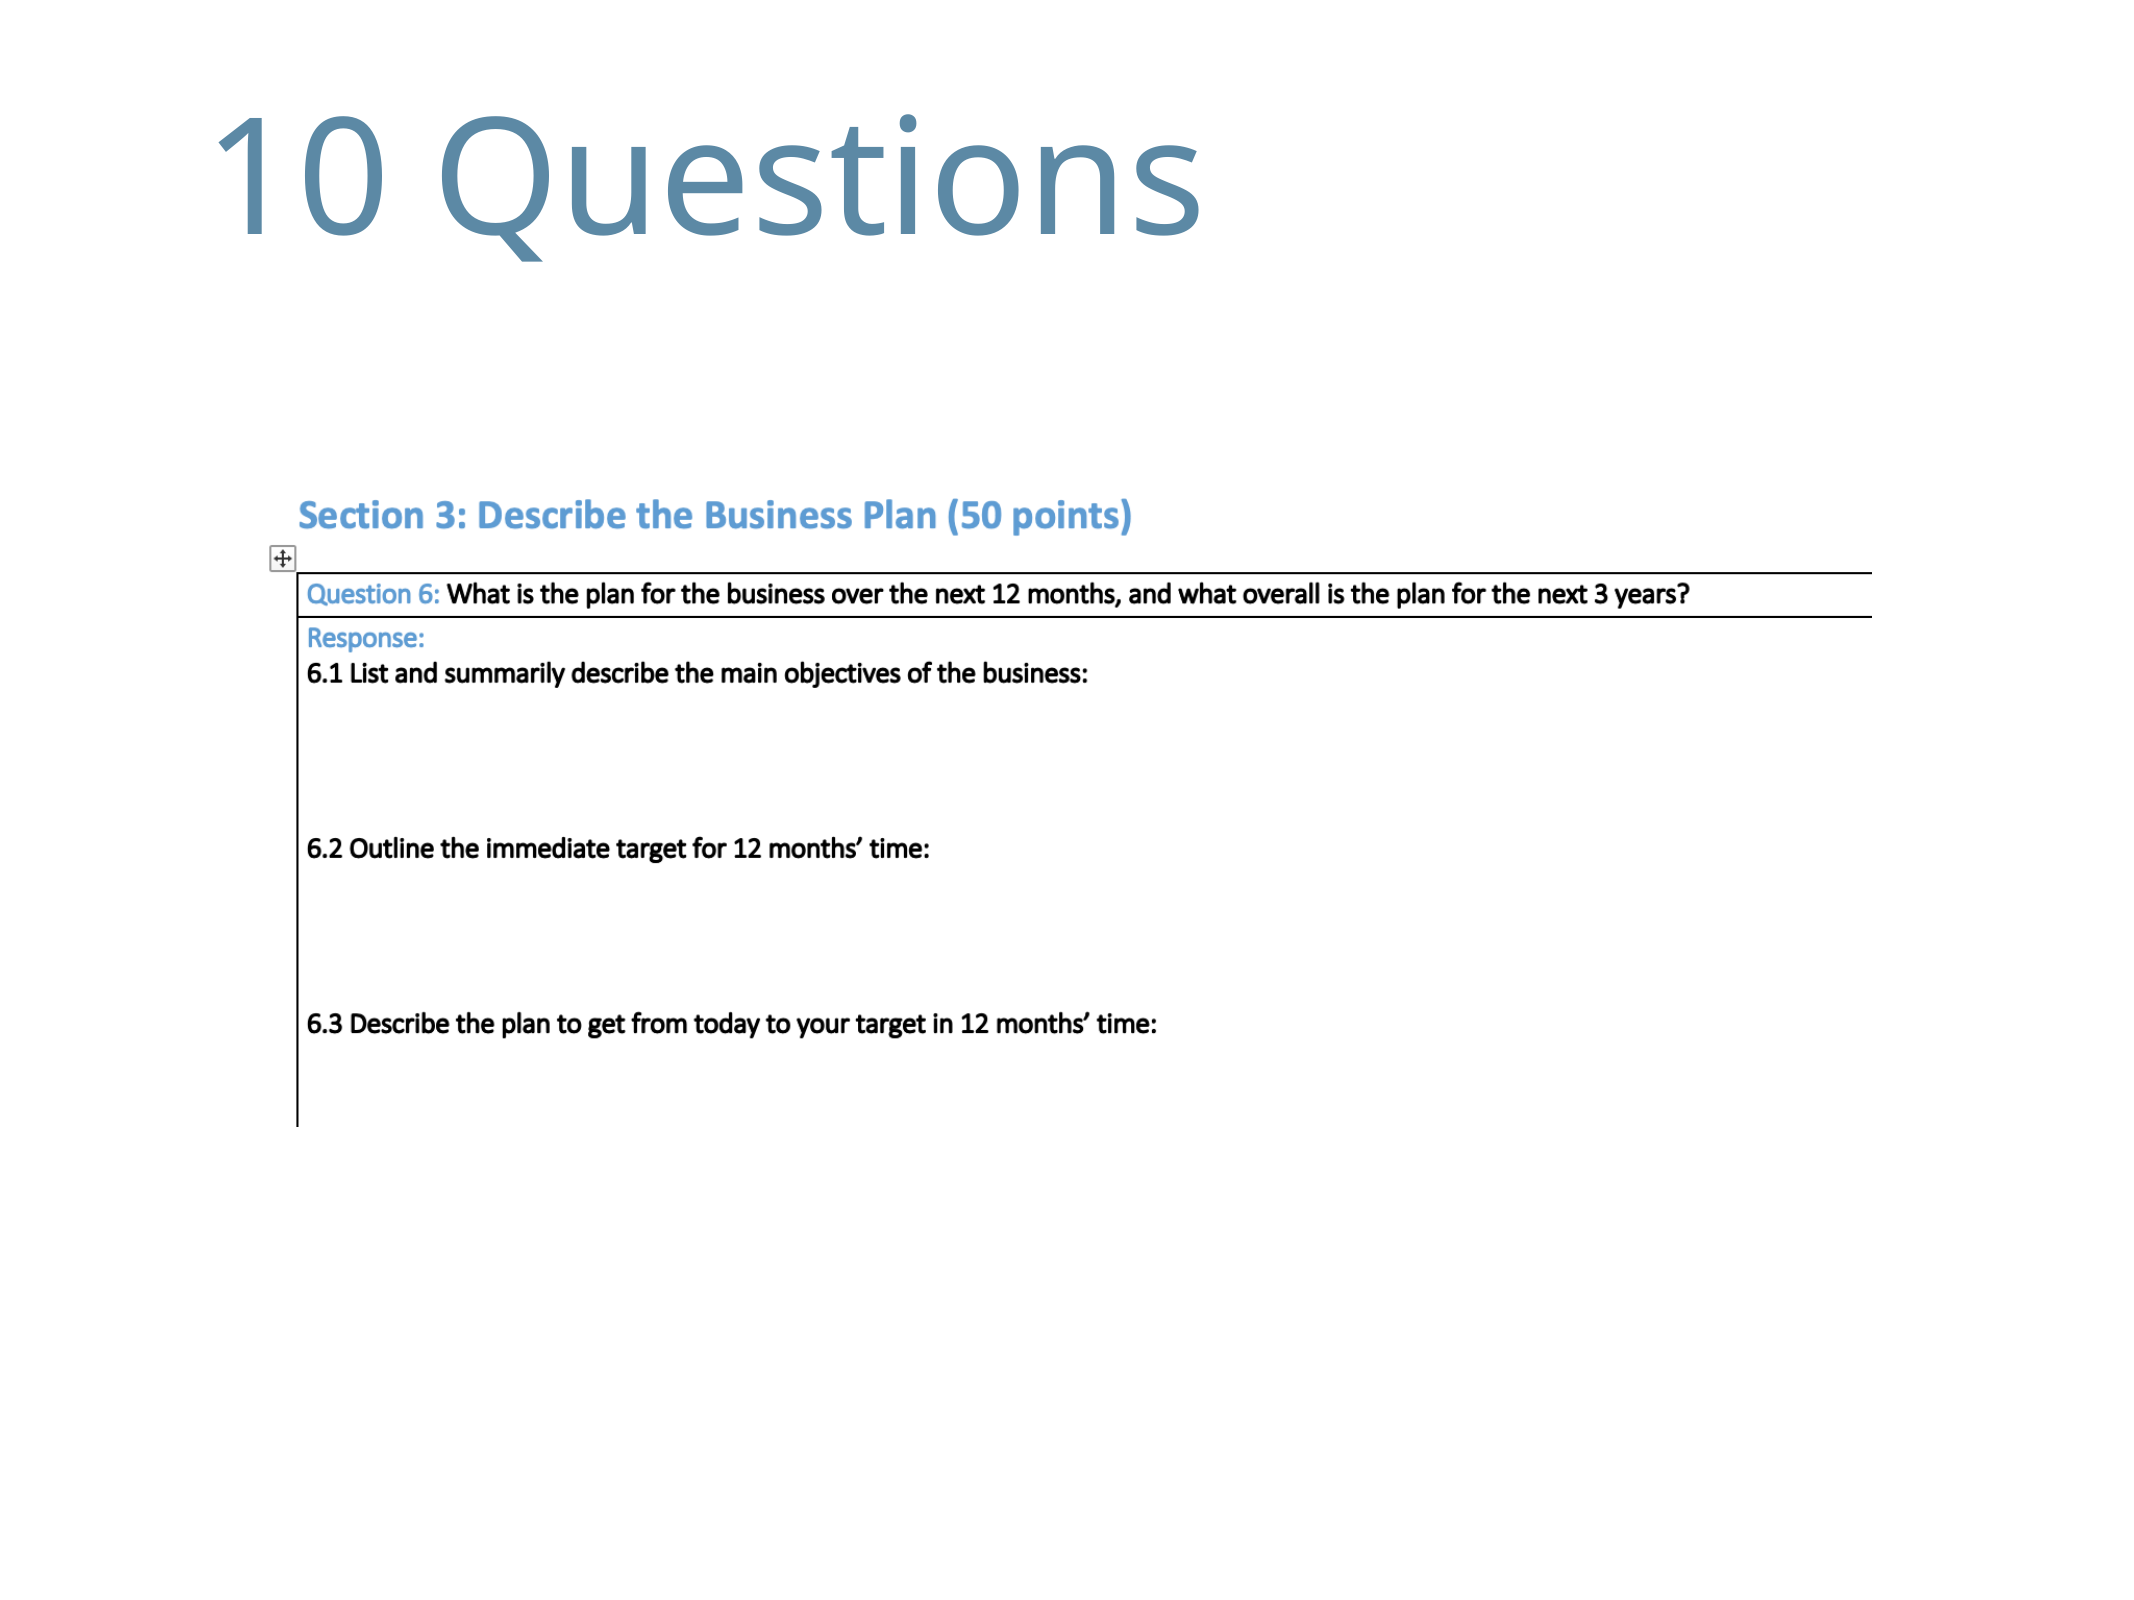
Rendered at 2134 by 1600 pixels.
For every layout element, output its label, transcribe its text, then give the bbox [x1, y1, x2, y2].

picture [261, 472, 1873, 1128]
text_box 10 Questions [129, 46, 2005, 317]
